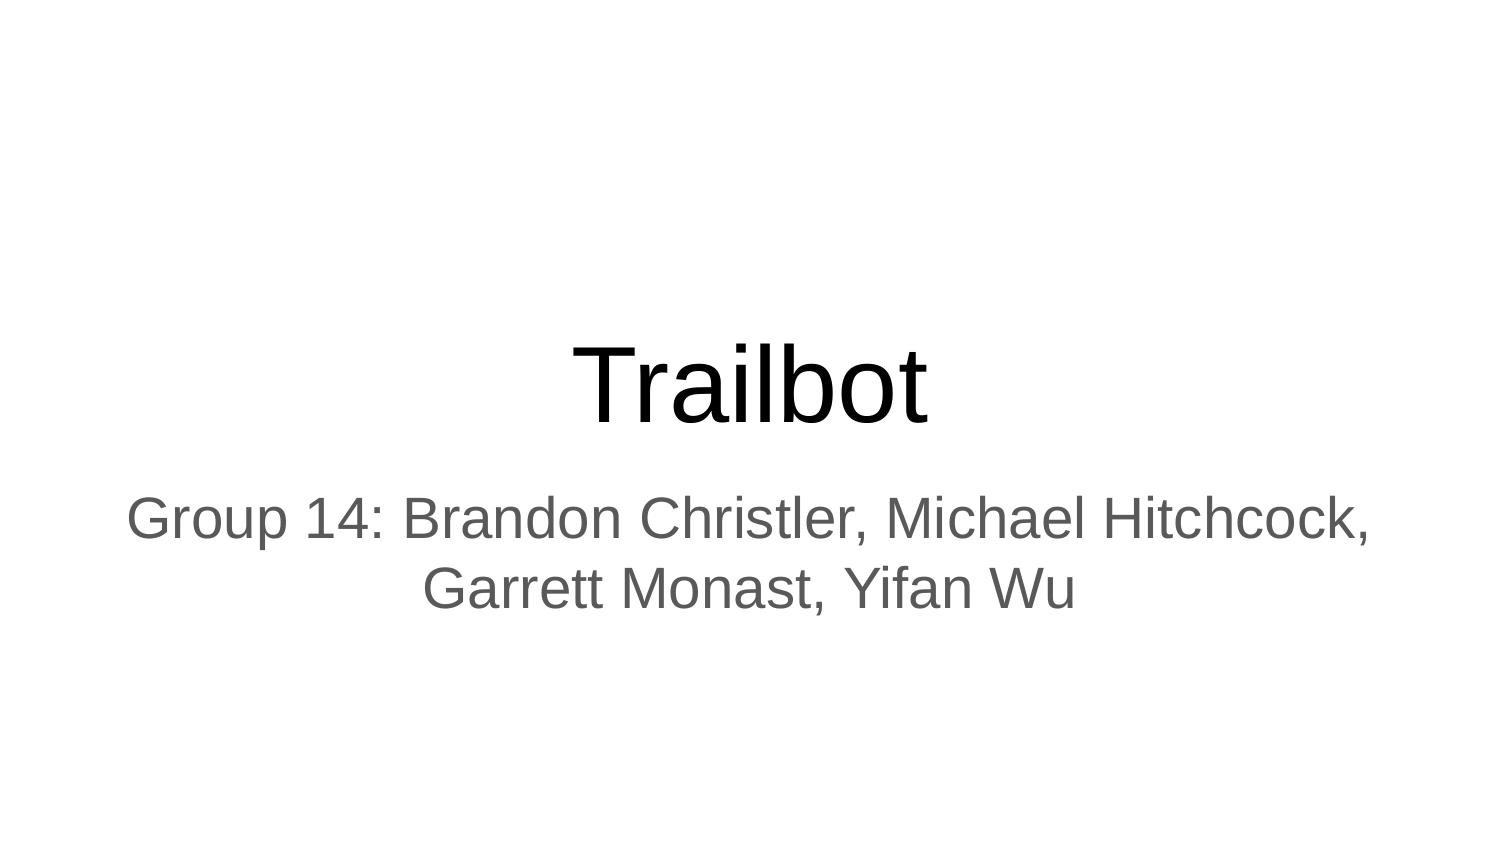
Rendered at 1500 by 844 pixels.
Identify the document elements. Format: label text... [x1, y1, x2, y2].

subtitle Group 14: Brandon Christler, Michael Hitchcock, Garrett Monast, Yifan Wu [51, 464, 1449, 595]
title Trailbot [51, 122, 1449, 459]
